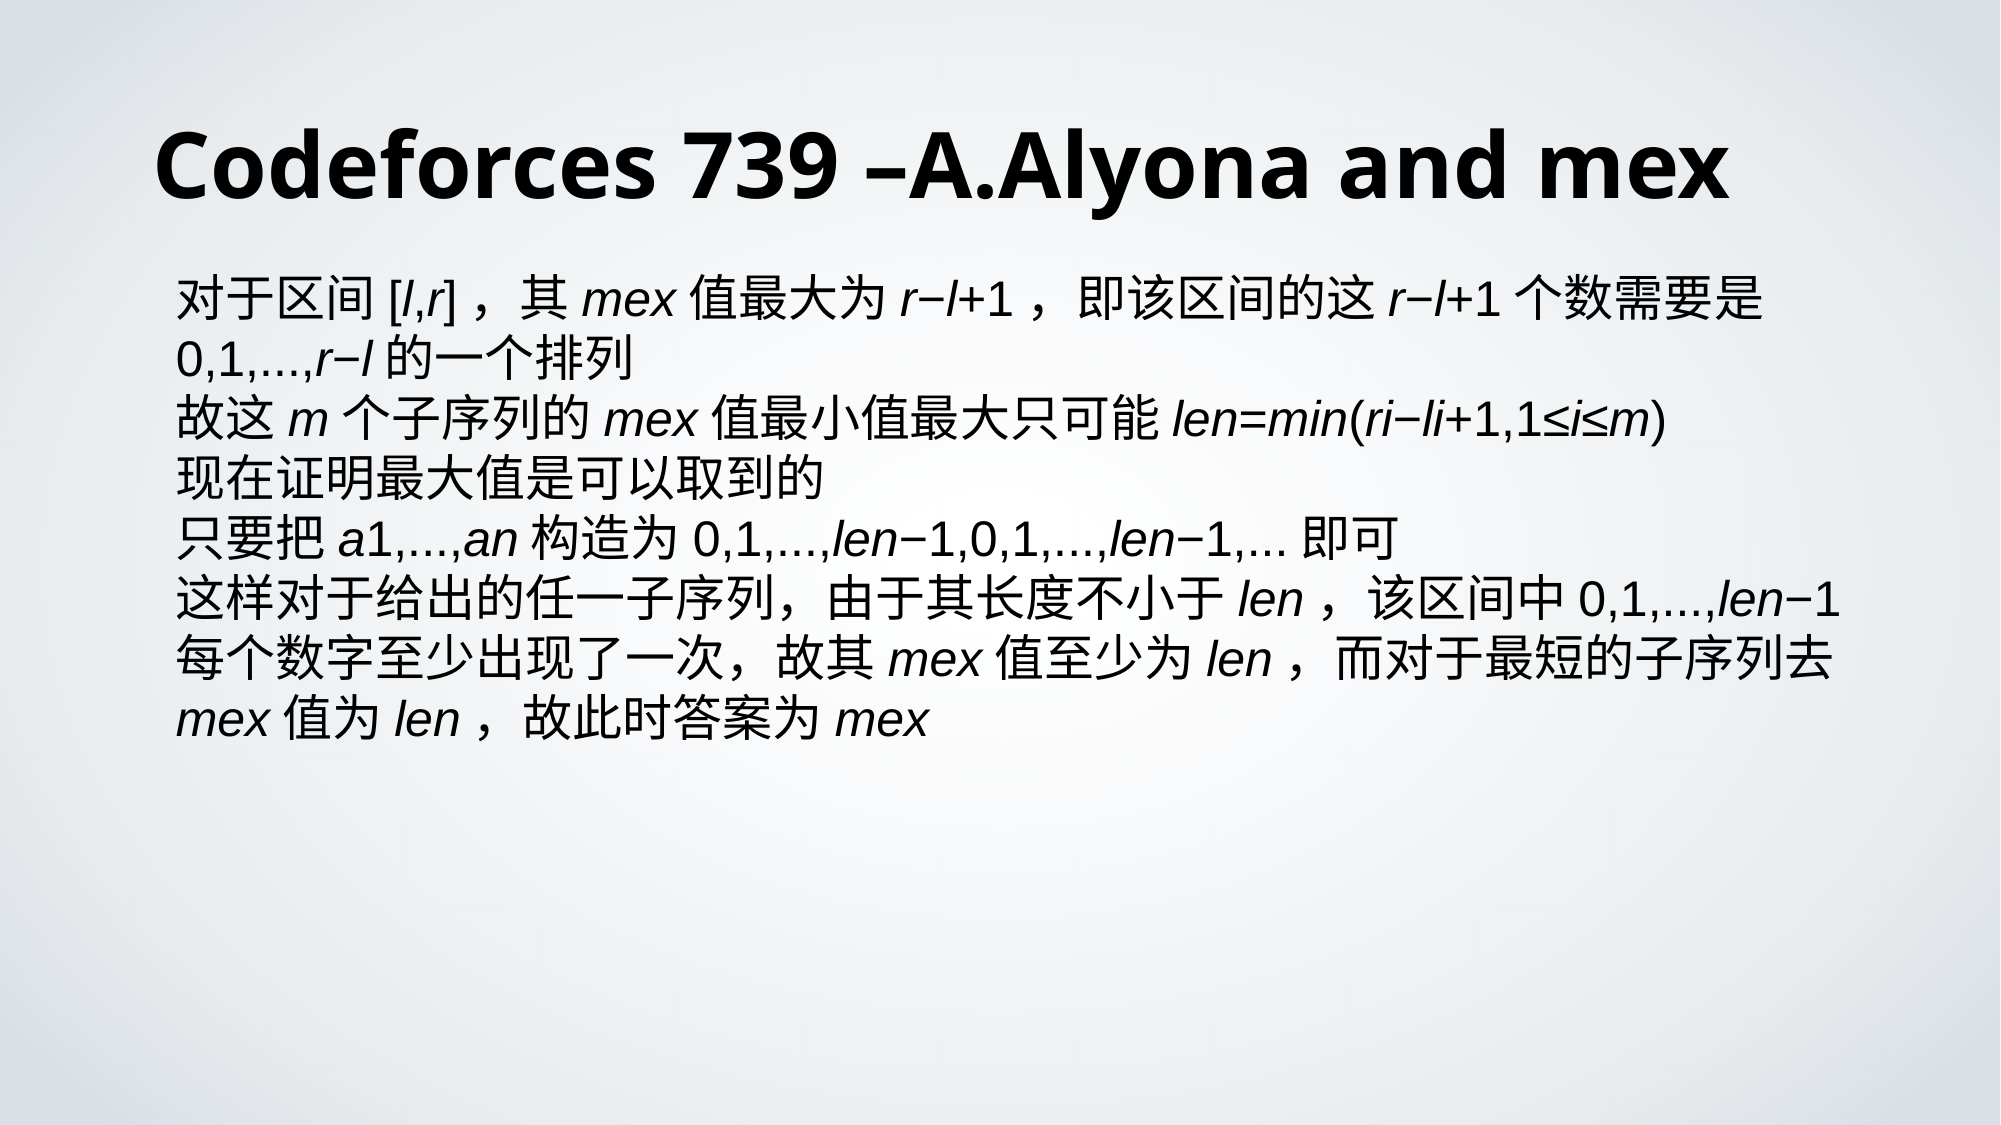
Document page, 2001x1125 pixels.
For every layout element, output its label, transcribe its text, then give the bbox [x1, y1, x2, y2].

picture [0, 0, 2001, 1125]
title Codeforces 739 –A.Alyona and mex [137, 59, 1863, 278]
list 对于区间[l,r]，其mex值最大为r−l+1，即该区间的这r−l+1个数需要是0,1,...,r−l的一个排列 故这m个子序列的mex值最小值最大只可能len=min(ri−li+1,1≤i≤m) 现在证明最大值是可以取到的 只要把a1,...,an构造为0,1,...,len−1,0,1,...,len−1,...即可 这样对于给出的任一子序列，由于其长度不小于len，该区间中0,1,...,len−1每个数字至少出现了一次，故其mex值至少为len，而对于最短的子序列去mex值为len，故此时答案为mex [160, 179, 1886, 833]
